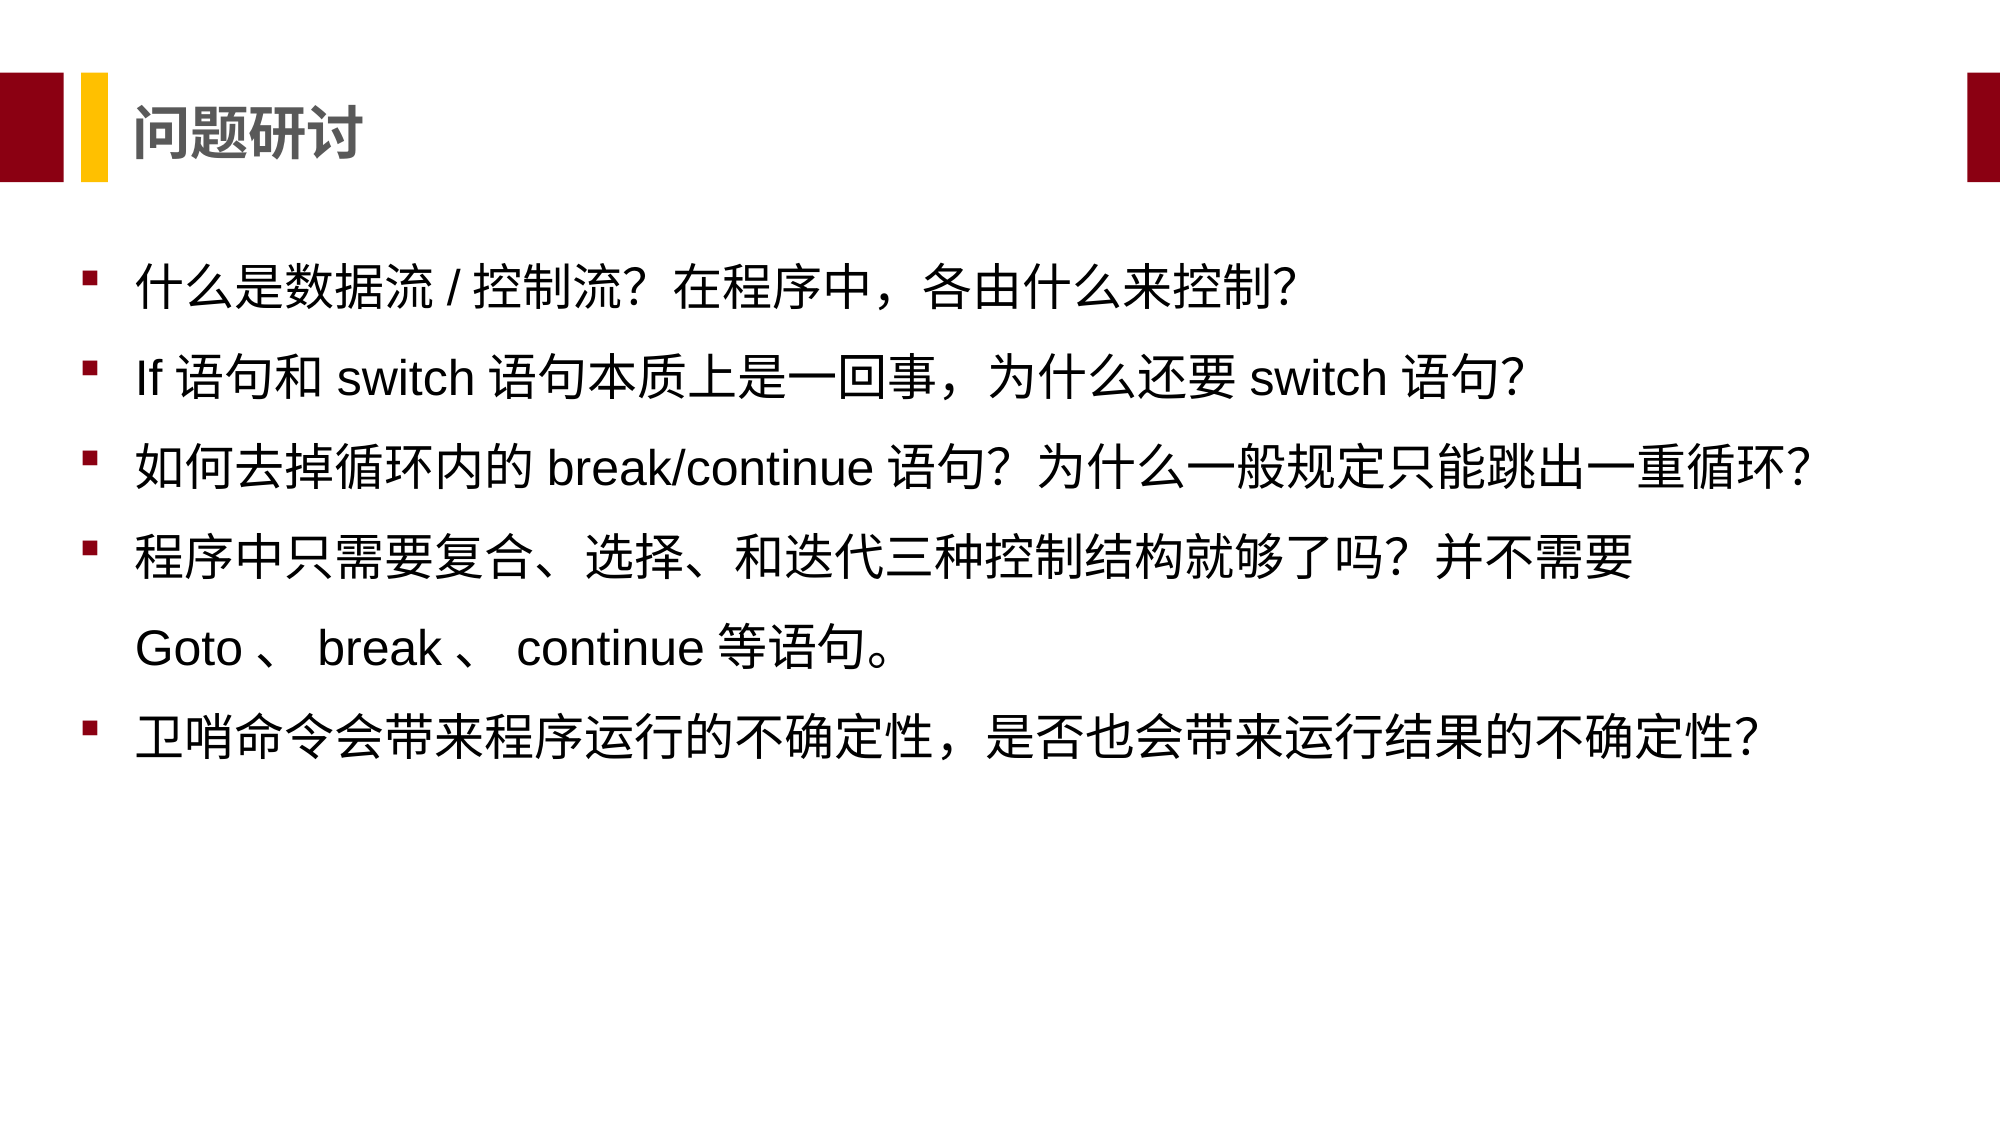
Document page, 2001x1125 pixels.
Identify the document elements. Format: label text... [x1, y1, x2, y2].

text_box 什么是数据流/控制流？在程序中，各由什么来控制？ If语句和switch语句本质上是一回事，为什么还要switch语句？ 如何去掉循环内的break/continue语句？为什么一般规定只能跳出一重循环？ 程序中只需要复合、选择、和迭代三种控制结构就够了吗？并不需要Goto、break、continue等语句。 卫哨命令会带来程序运行的不确定性，是否也会带来运行结果的不确定性？ [63, 217, 1875, 773]
text_box [0, 71, 65, 183]
text_box [80, 71, 109, 183]
text_box [1966, 71, 2000, 183]
text_box 问题研讨 [132, 95, 1944, 167]
